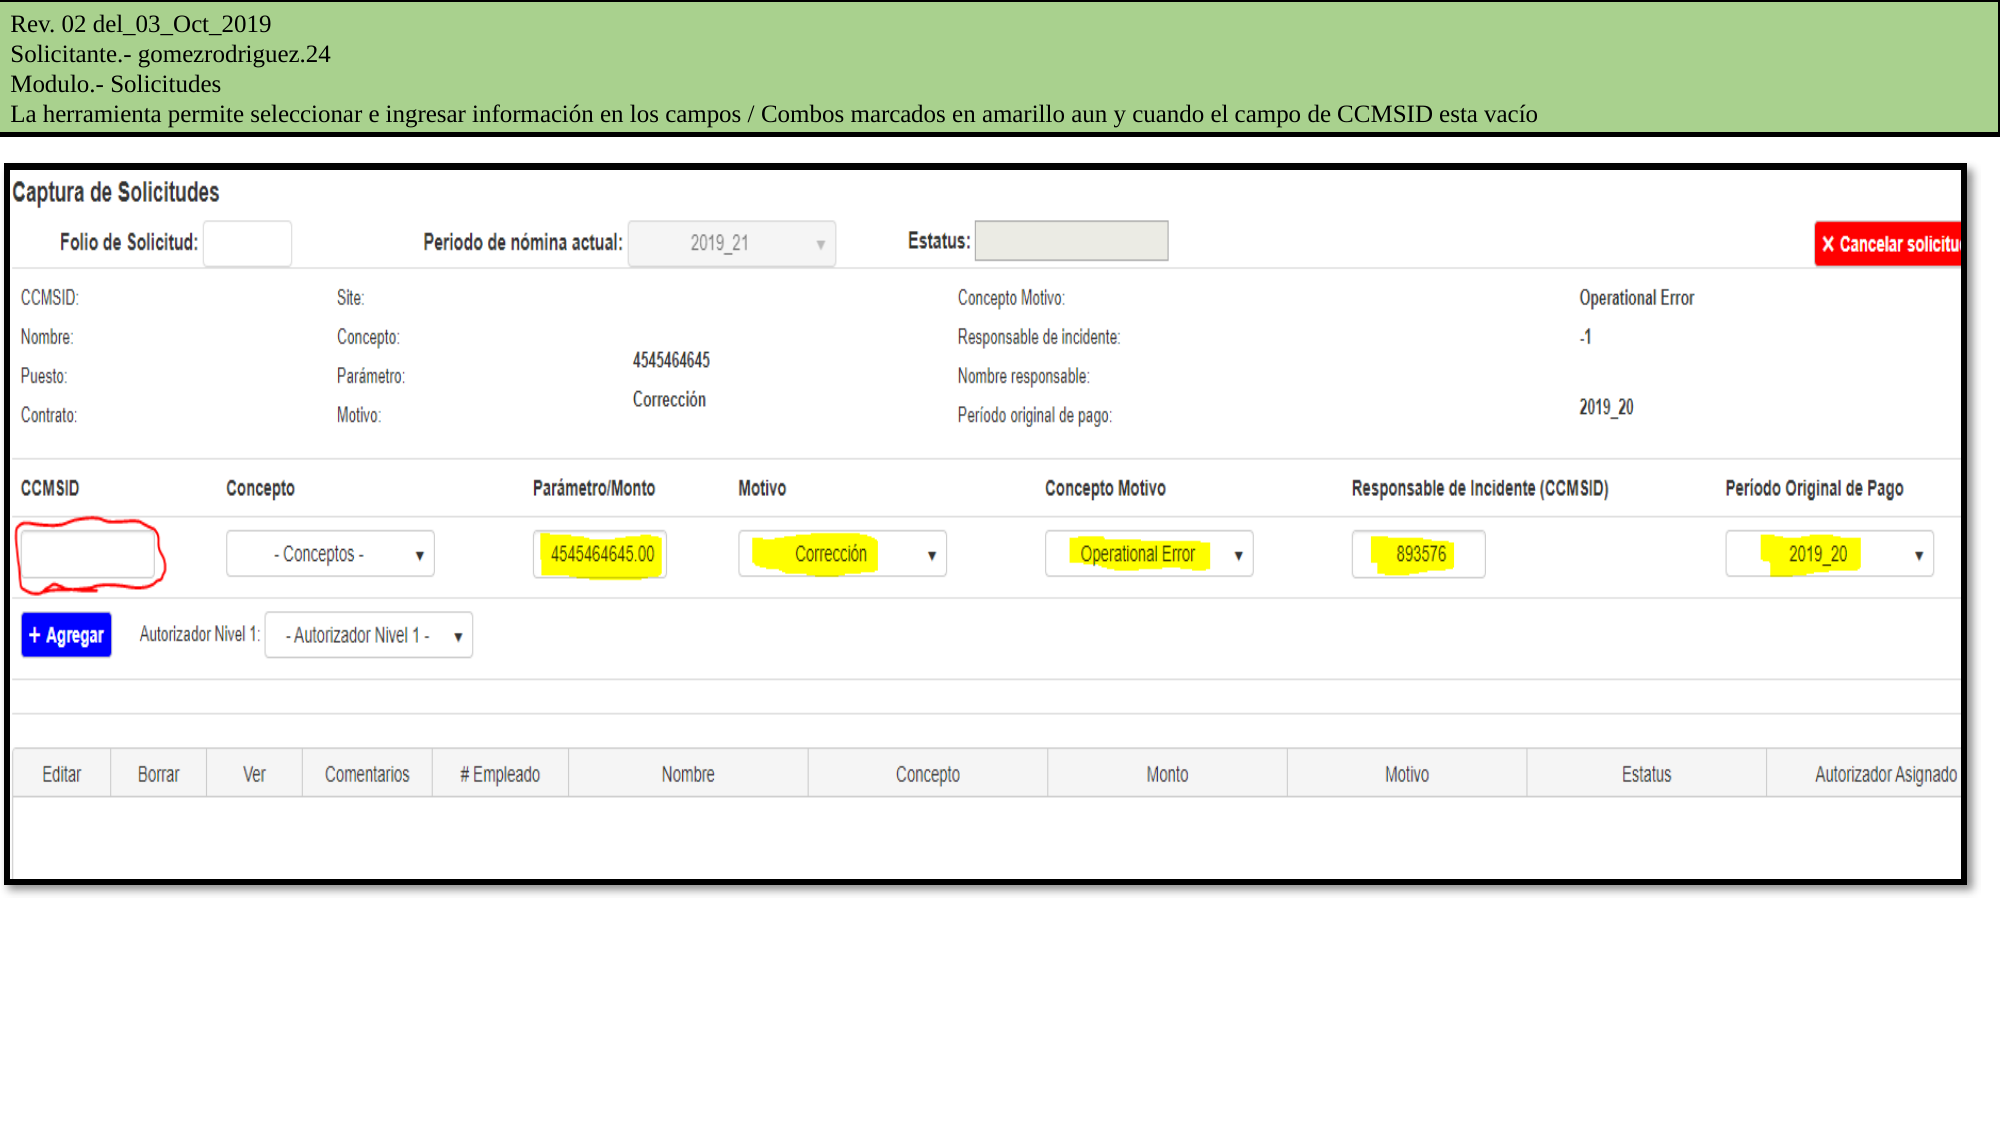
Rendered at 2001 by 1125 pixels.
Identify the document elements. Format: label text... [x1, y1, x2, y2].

text_box Rev. 02 del_03_Oct_2019 Solicitante.- gomezrodriguez.24 Modulo.- Solicitudes La herramienta permite seleccionar e ingresar información en los campos / Combos marcados en amarillo aun y cuando el campo de CCMSID esta vacío [0, 0, 2000, 135]
picture [9, 169, 1962, 879]
